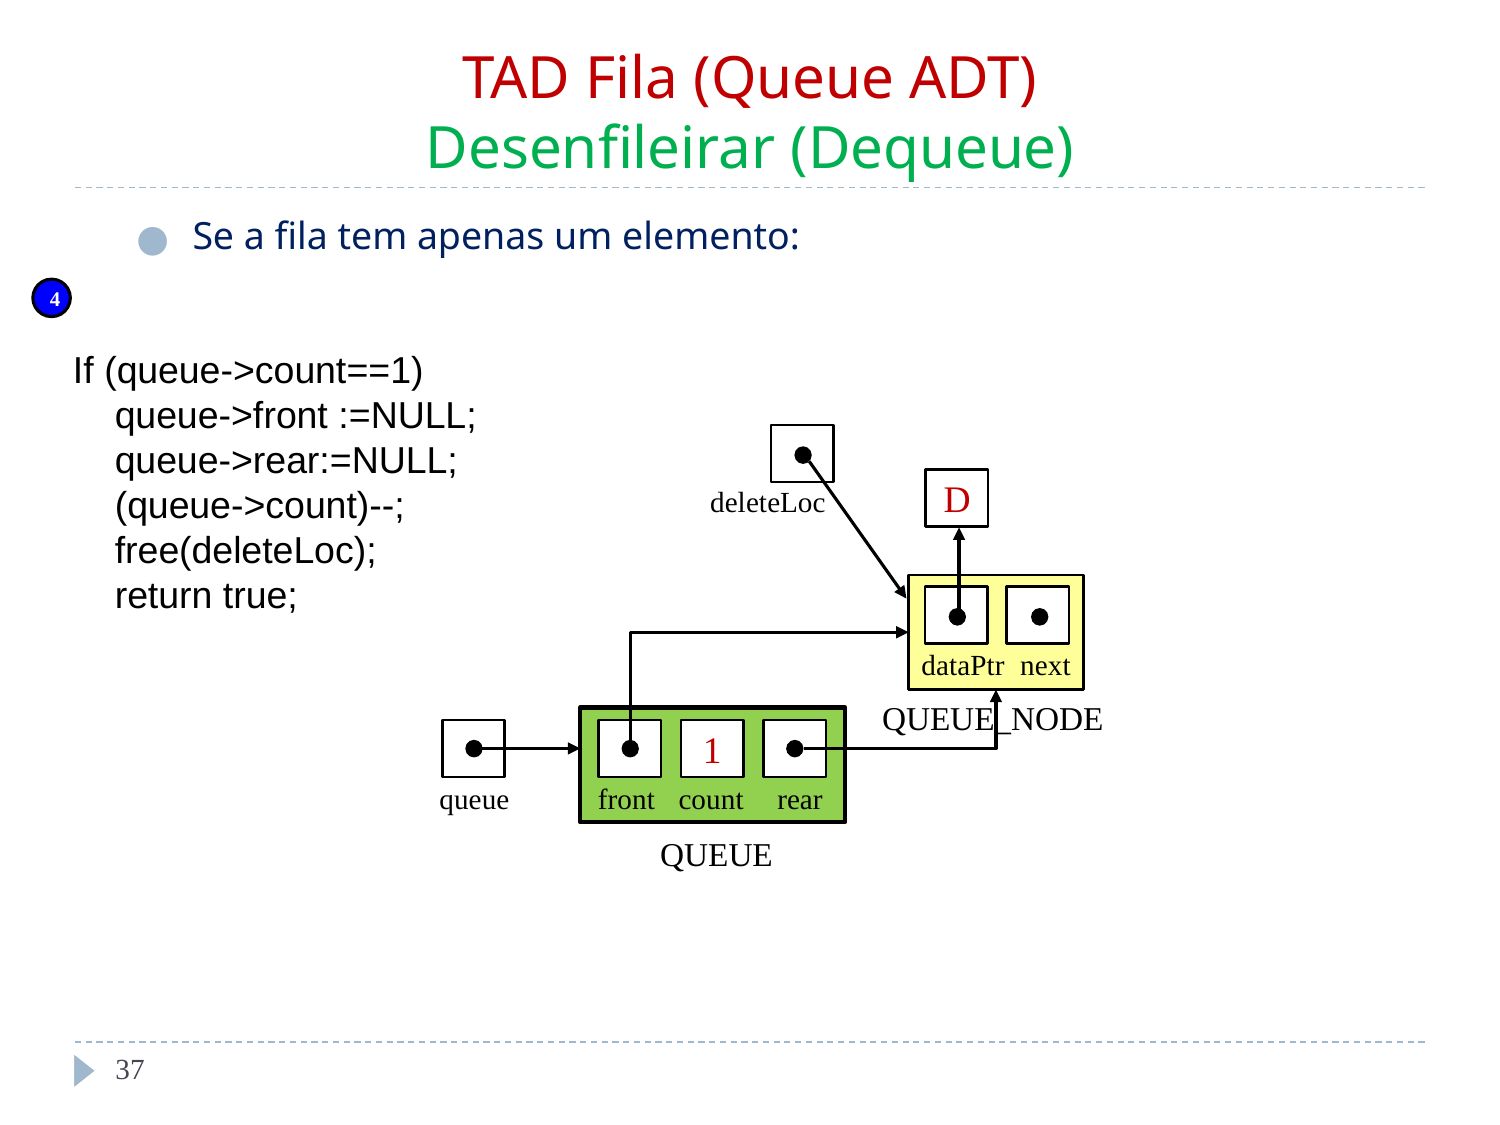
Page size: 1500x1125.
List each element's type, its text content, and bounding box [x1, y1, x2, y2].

text_box 4 [32, 279, 71, 317]
title TAD Fila (Queue ADT) Desenfileirar (Dequeue) [75, 66, 1425, 188]
text_box Se a fila tem apenas um elemento: [121, 204, 1397, 271]
slide_number ‹#› [100, 1042, 426, 1103]
text_box If (queue->count==1) queue->front :=NULL; queue->rear:=NULL; (queue->count)--; free(deleteLoc); return true; [57, 338, 497, 624]
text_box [424, 424, 1122, 882]
title TAD Fila (Queue ADT) Desenfileirar (Dequeue) [75, 37, 1425, 65]
